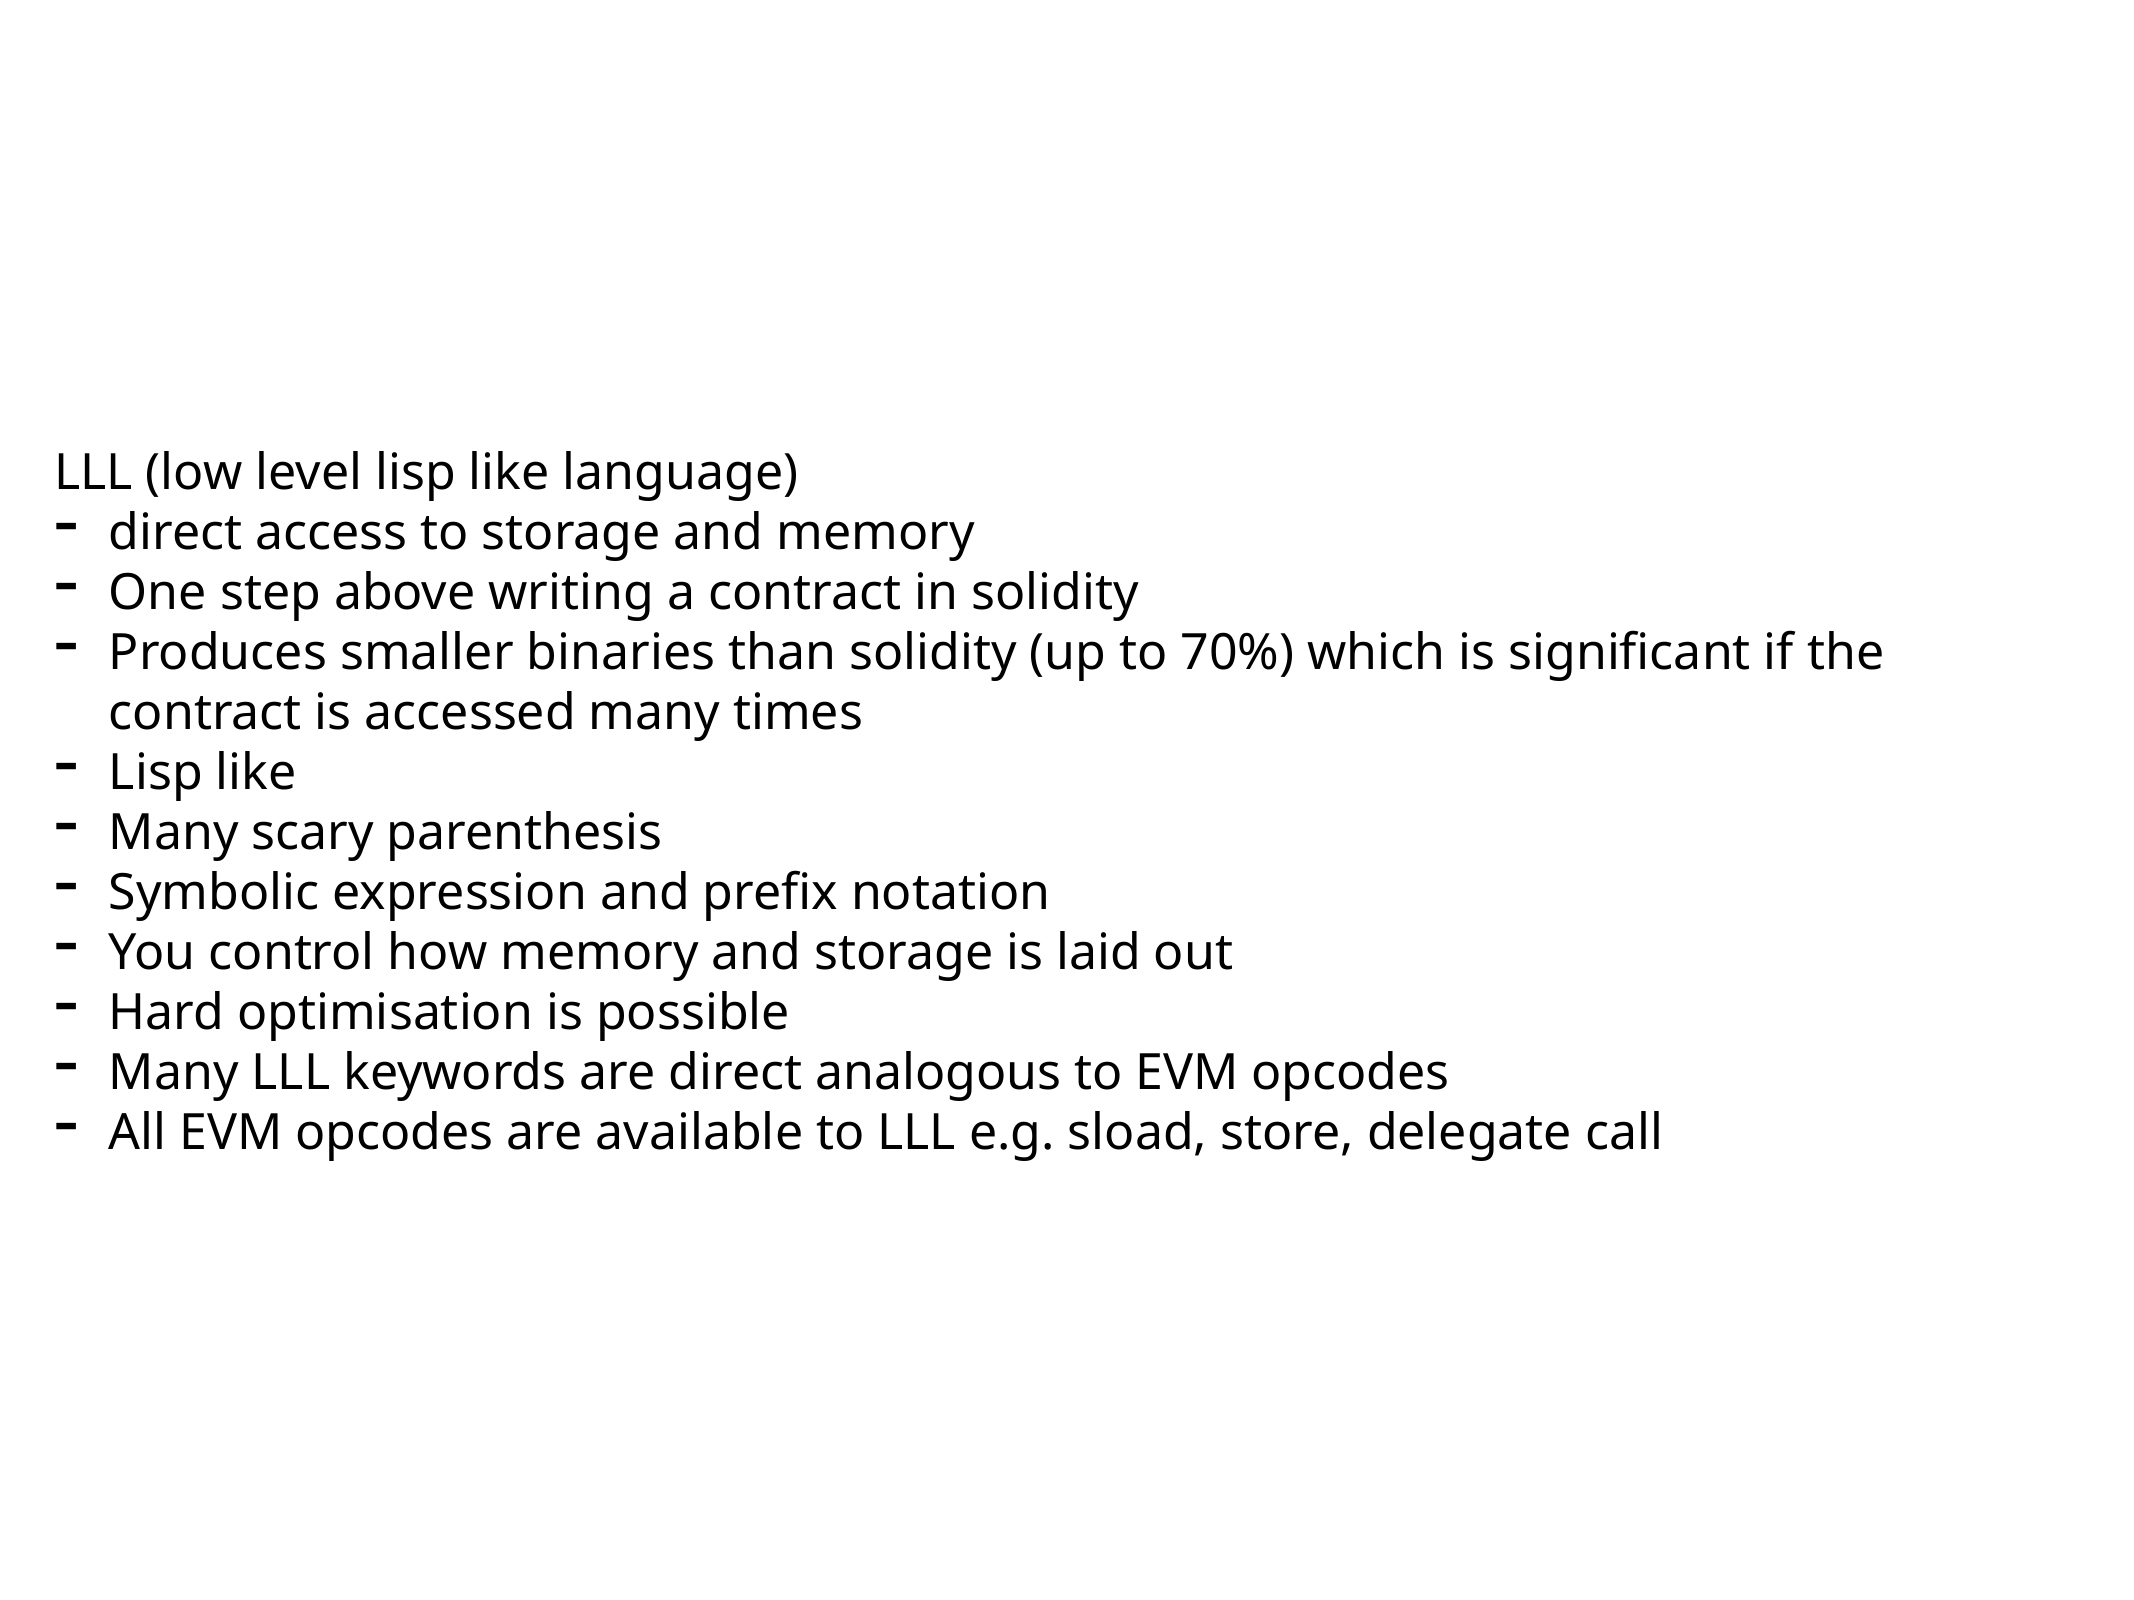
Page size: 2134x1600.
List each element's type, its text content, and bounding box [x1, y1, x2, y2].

text_box LLL (low level lisp like language) direct access to storage and memory One step above writing a contract in solidity Produces smaller binaries than solidity (up to 70%) which is significant if the contract is accessed many times Lisp like Many scary parenthesis Symbolic expression and prefix notation You control how memory and storage is laid out Hard optimisation is possible Many LLL keywords are direct analogous to EVM opcodes All EVM opcodes are available to LLL e.g. sload, store, delegate call [46, 431, 2088, 1169]
